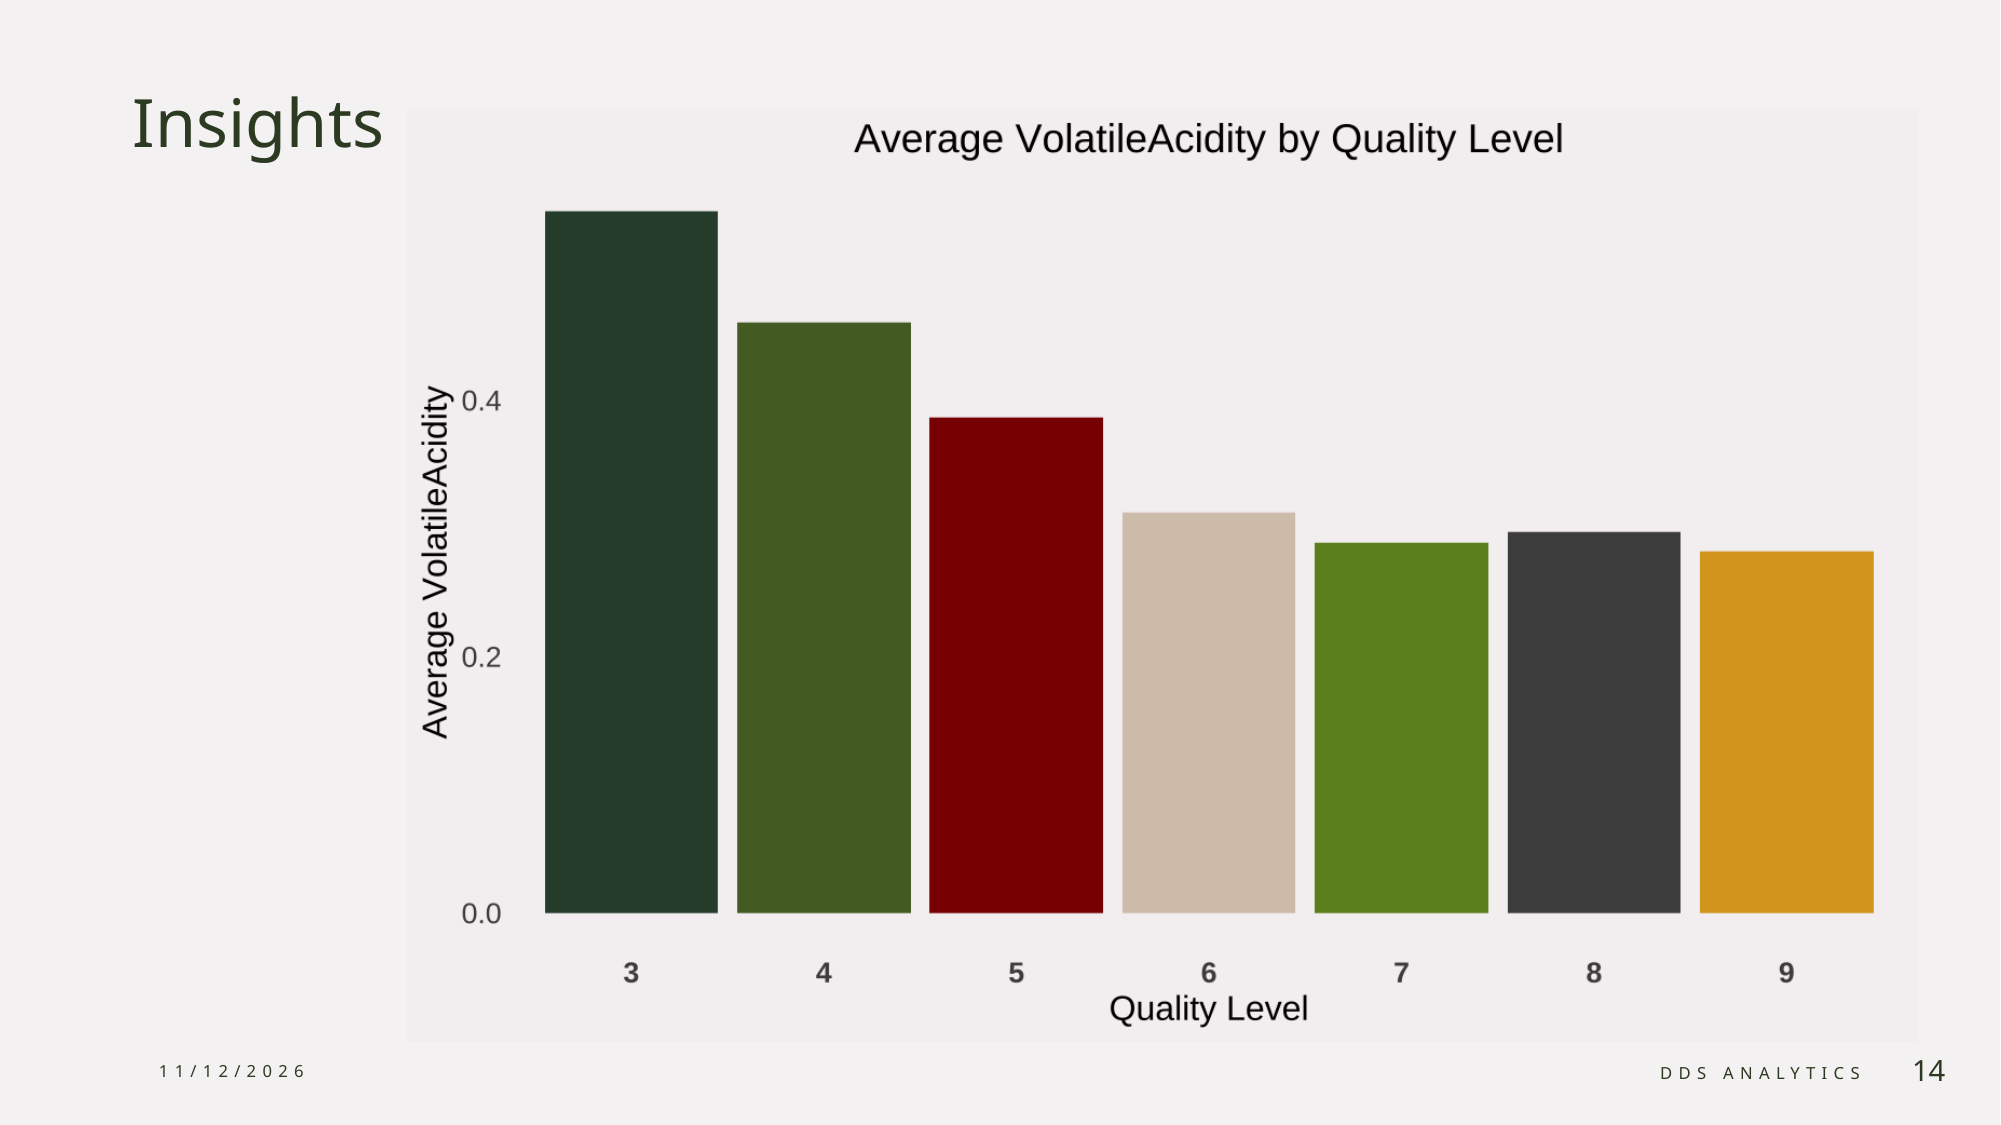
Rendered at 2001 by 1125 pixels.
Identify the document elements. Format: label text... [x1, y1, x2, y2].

slide_number 14 [1875, 1042, 1961, 1103]
title Insights [117, 52, 408, 169]
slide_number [143, 1042, 594, 1103]
footer DDS ANALYTICS [1170, 1044, 1875, 1103]
picture [406, 108, 1919, 1044]
